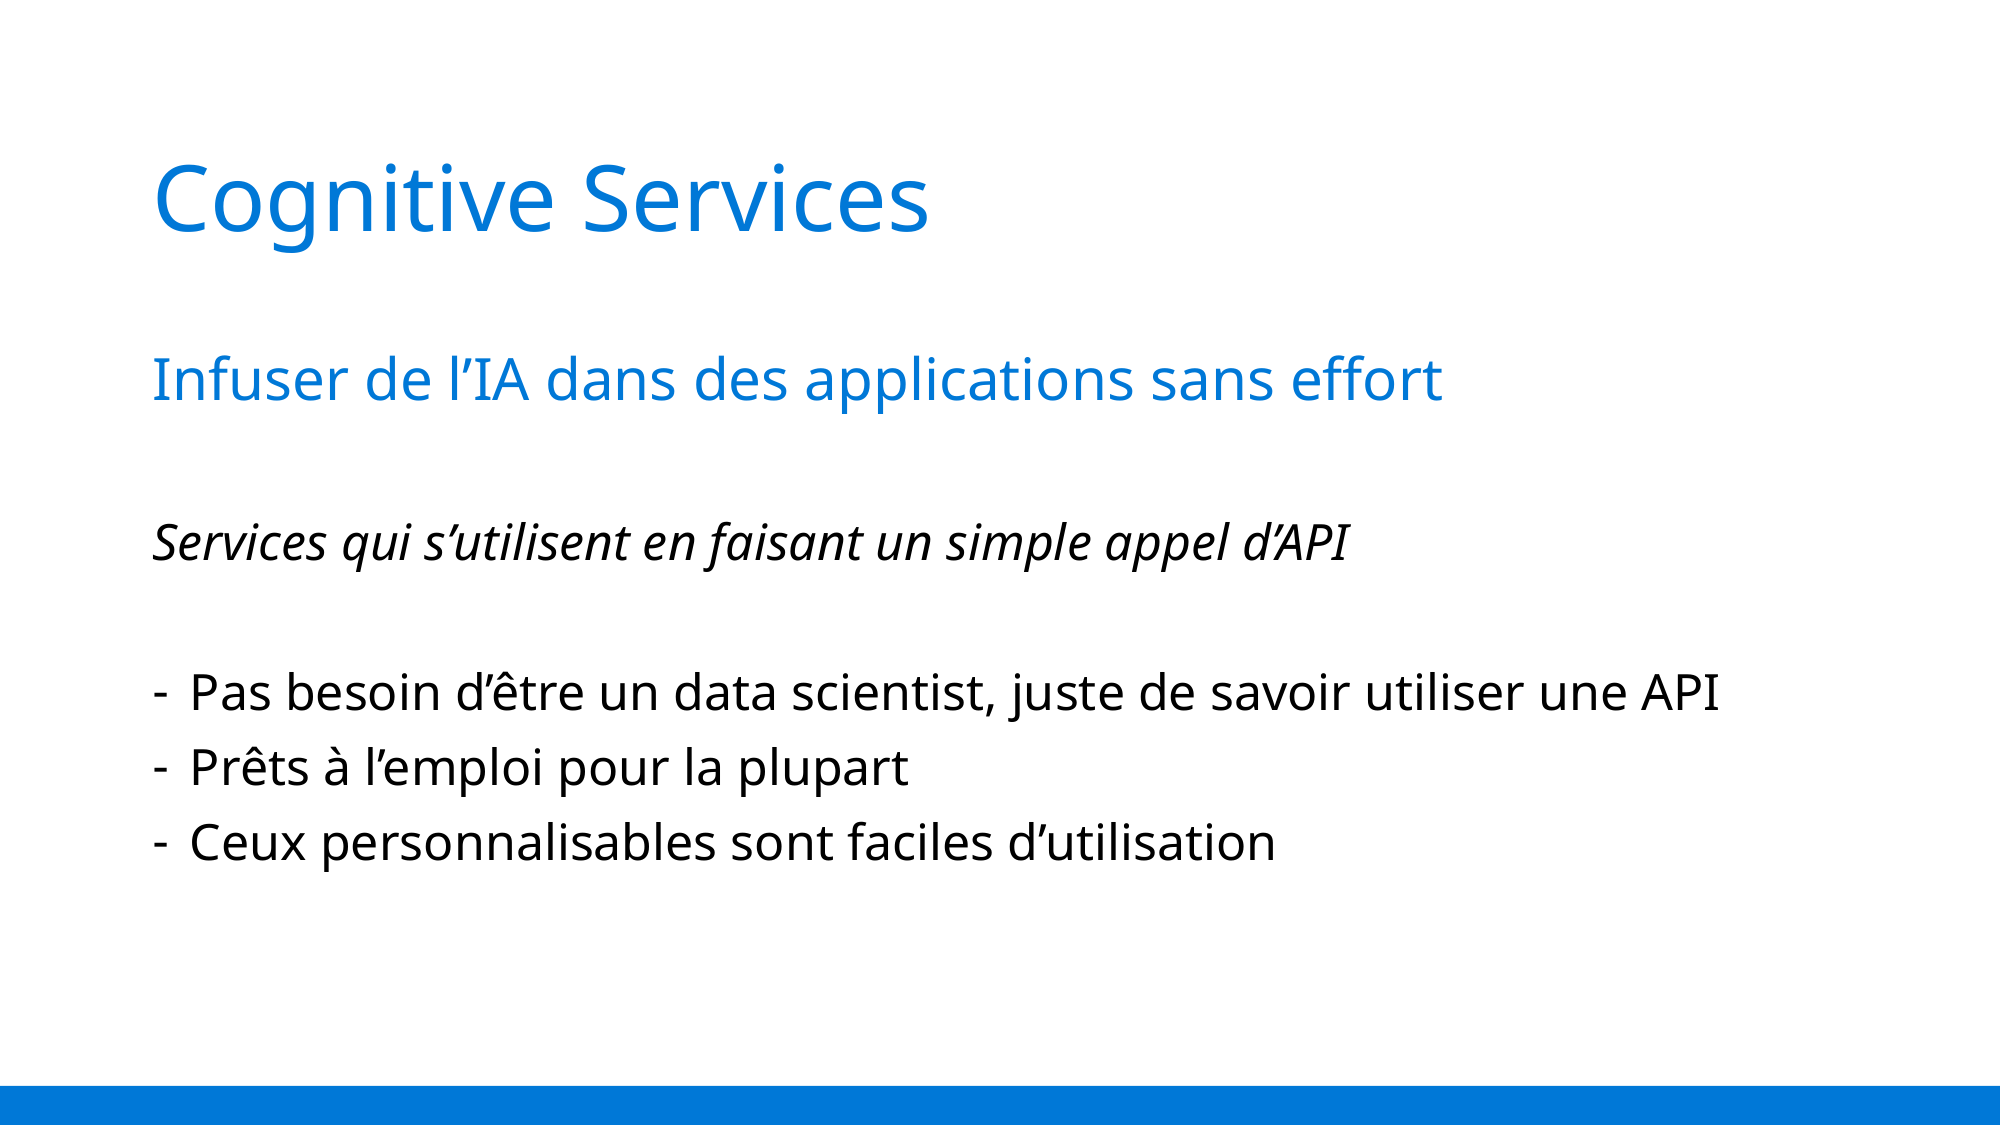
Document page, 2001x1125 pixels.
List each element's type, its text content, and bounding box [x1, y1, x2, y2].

list Infuser de l’IA dans des applications sans effort Services qui s’utilisent en faisant un simple appel d’API Pas besoin d’être un data scientist, juste de savoir utiliser une API Prêts à l’emploi pour la plupart Ceux personnalisables sont faciles d’utilisation [137, 342, 1863, 884]
title Cognitive Services [137, 92, 1863, 311]
text_box [0, 1085, 2000, 1125]
